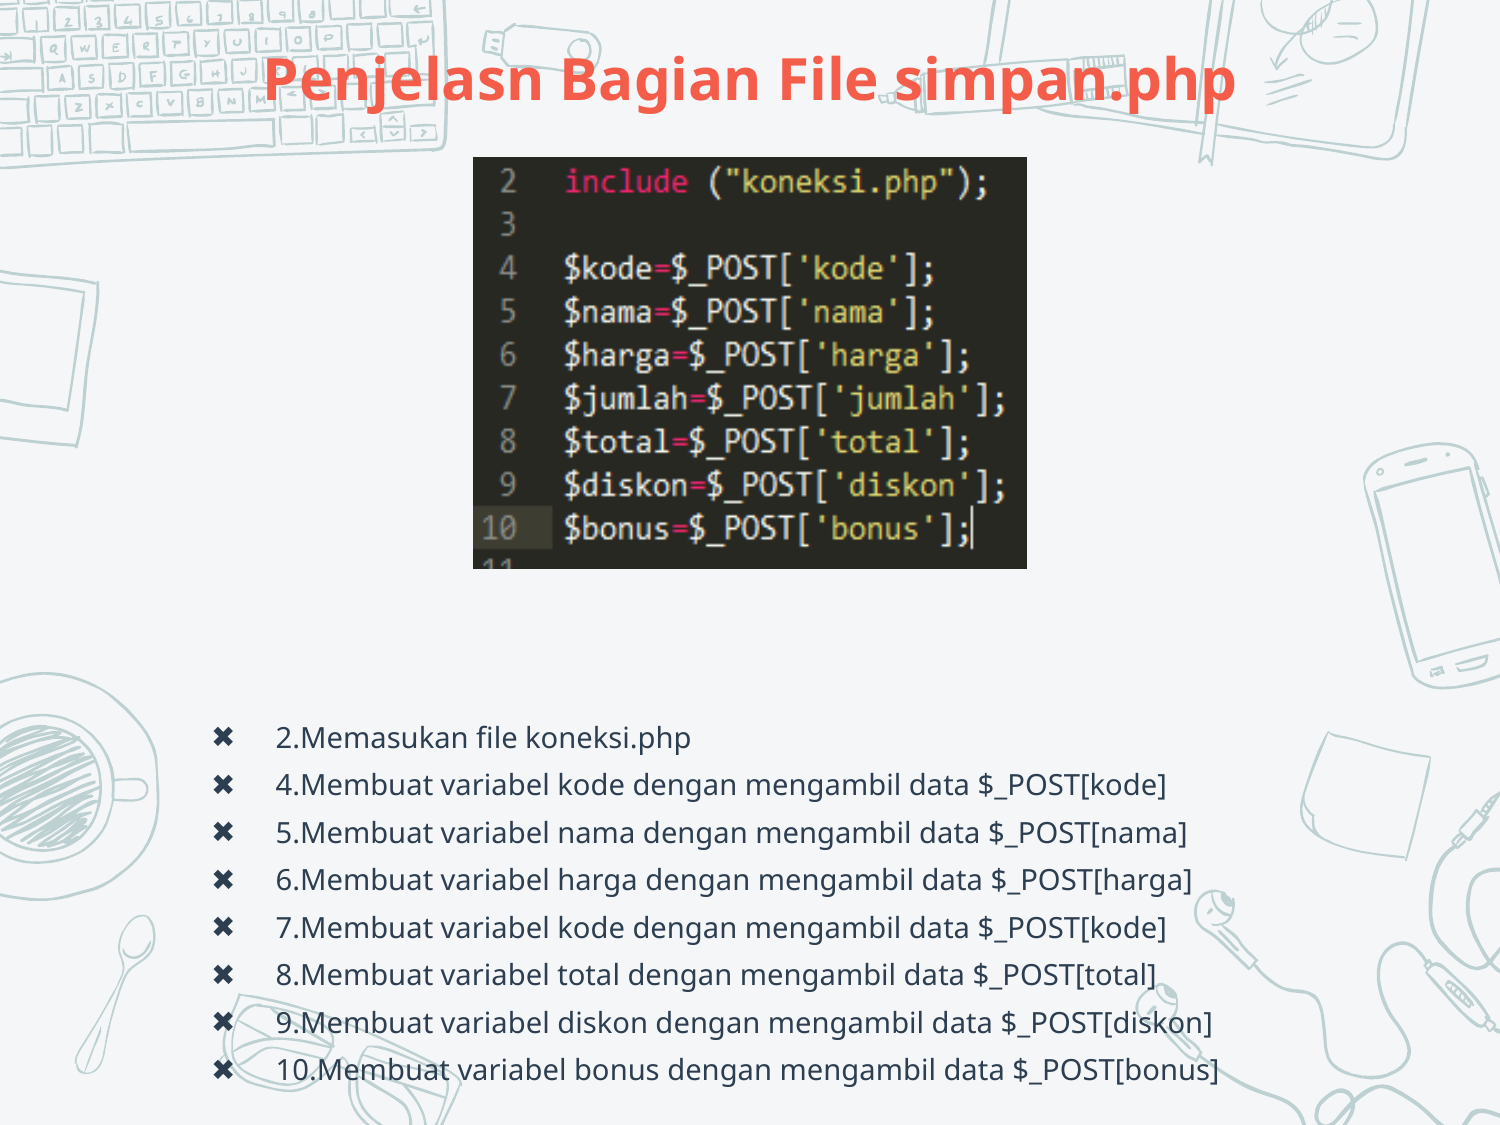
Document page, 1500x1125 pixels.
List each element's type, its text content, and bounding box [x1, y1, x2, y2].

title Penjelasn Bagian File simpan.php [185, 0, 1315, 128]
list 2.Memasukan file koneksi.php 4.Membuat variabel kode dengan mengambil data $_POST[kode] 5.Membuat variabel nama dengan mengambil data $_POST[nama] 6.Membuat variabel harga dengan mengambil data $_POST[harga] 7.Membuat variabel kode dengan mengambil data $_POST[kode] 8.Membuat variabel total dengan mengambil data $_POST[total] 9.Membuat variabel diskon dengan mengambil data $_POST[diskon] 10.Membuat variabel bonus dengan mengambil data $_POST[bonus] [185, 704, 1315, 1115]
picture [473, 157, 1027, 569]
